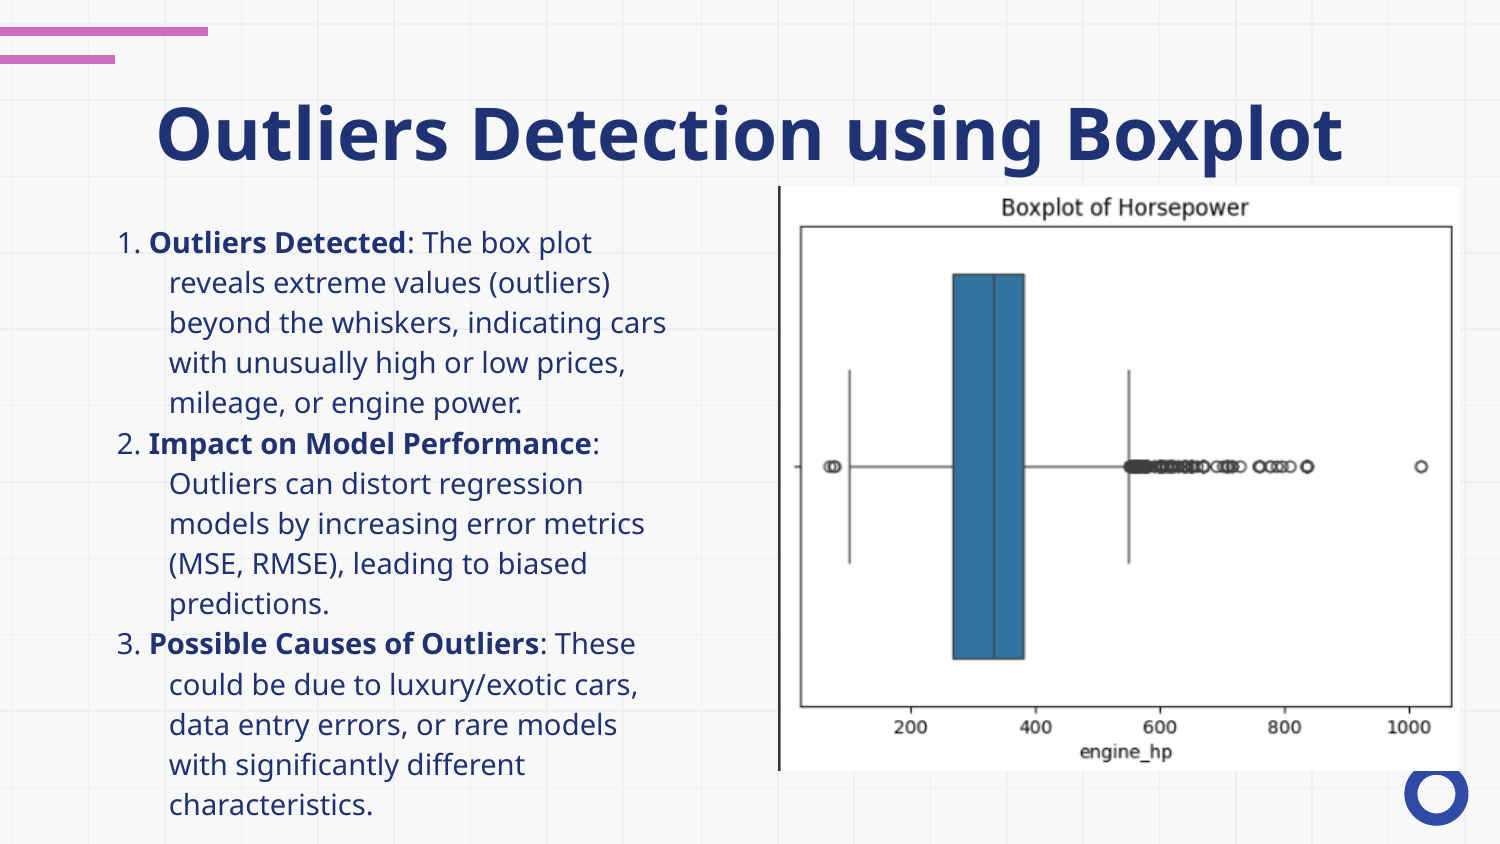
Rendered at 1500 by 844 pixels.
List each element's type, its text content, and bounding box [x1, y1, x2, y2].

picture [778, 186, 1460, 771]
subtitle 1. Outliers Detected: The box plot reveals extreme values (outliers) beyond the whiskers, indicating cars with unusually high or low prices, mileage, or engine power. 2. Impact on Model Performance: Outliers can distort regression models by increasing error metrics (MSE, RMSE), leading to biased predictions. 3. Possible Causes of Outliers: These could be due to luxury/exotic cars, data entry errors, or rare models with significantly different characteristics. [78, 203, 692, 771]
title Outliers Detection using Boxplot [118, 72, 1383, 167]
